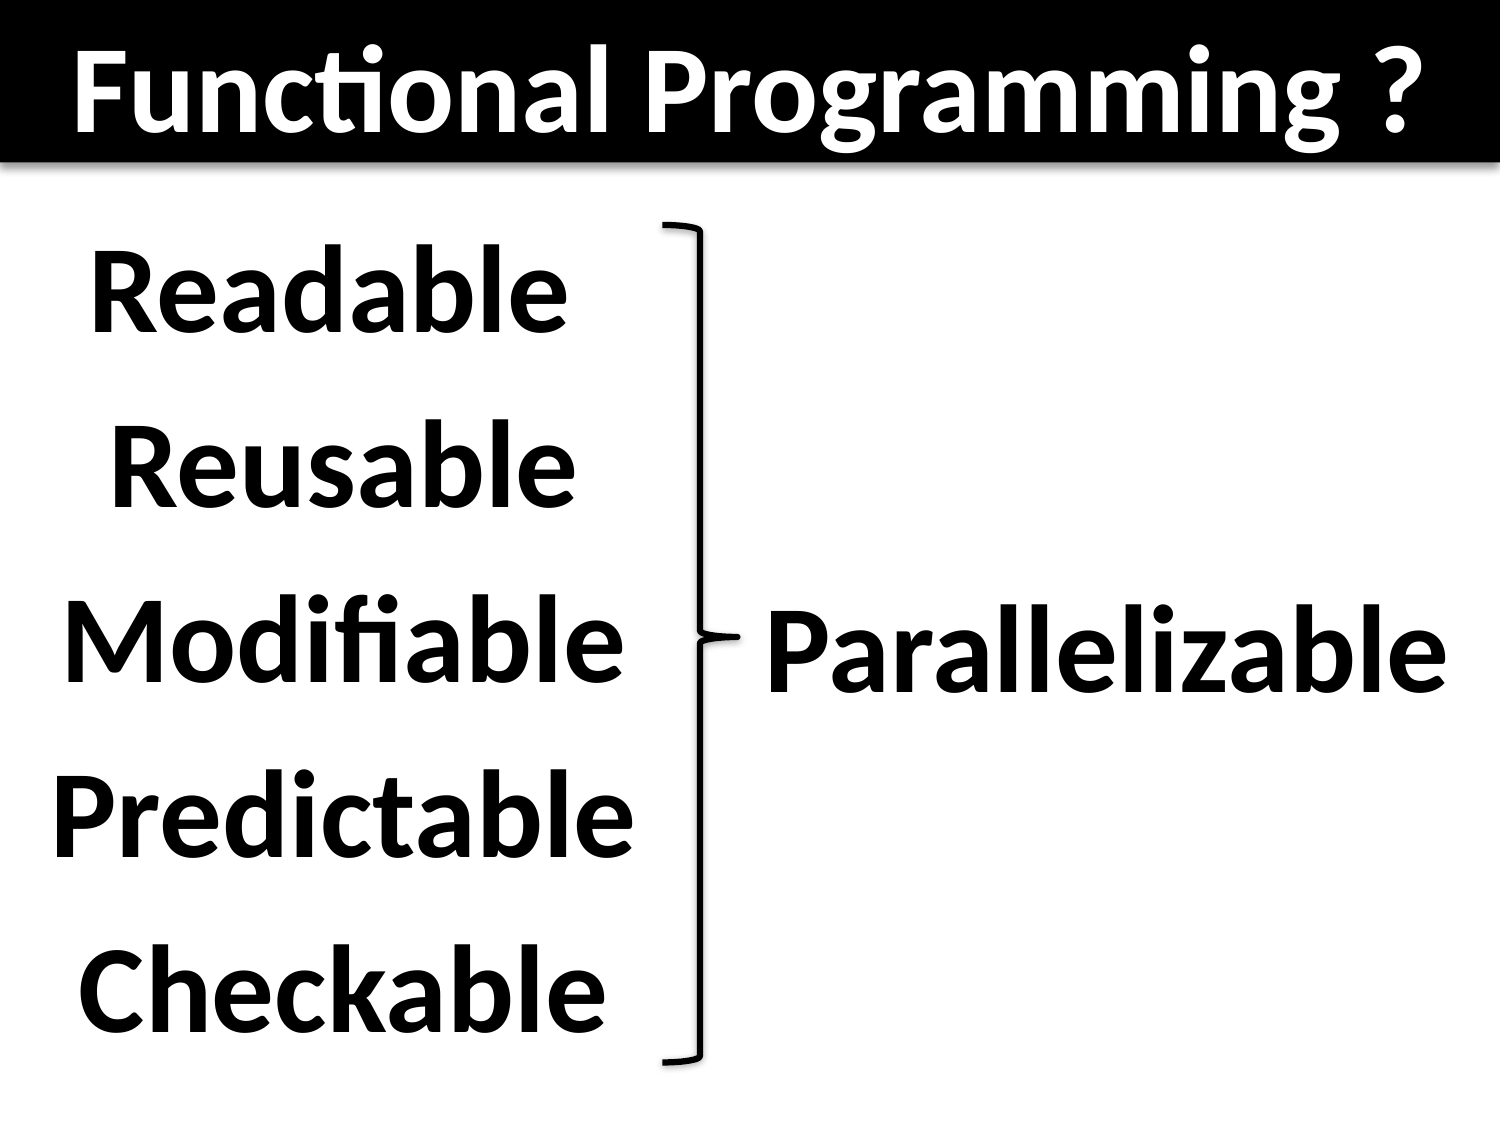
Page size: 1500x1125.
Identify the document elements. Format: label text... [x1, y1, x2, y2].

text_box Readable Reusable Modifiable Predictable Checkable [0, 200, 688, 1125]
text_box Parallelizable [750, 560, 1475, 726]
text_box [662, 221, 741, 1066]
title Functional Programming ? [0, 0, 1500, 166]
